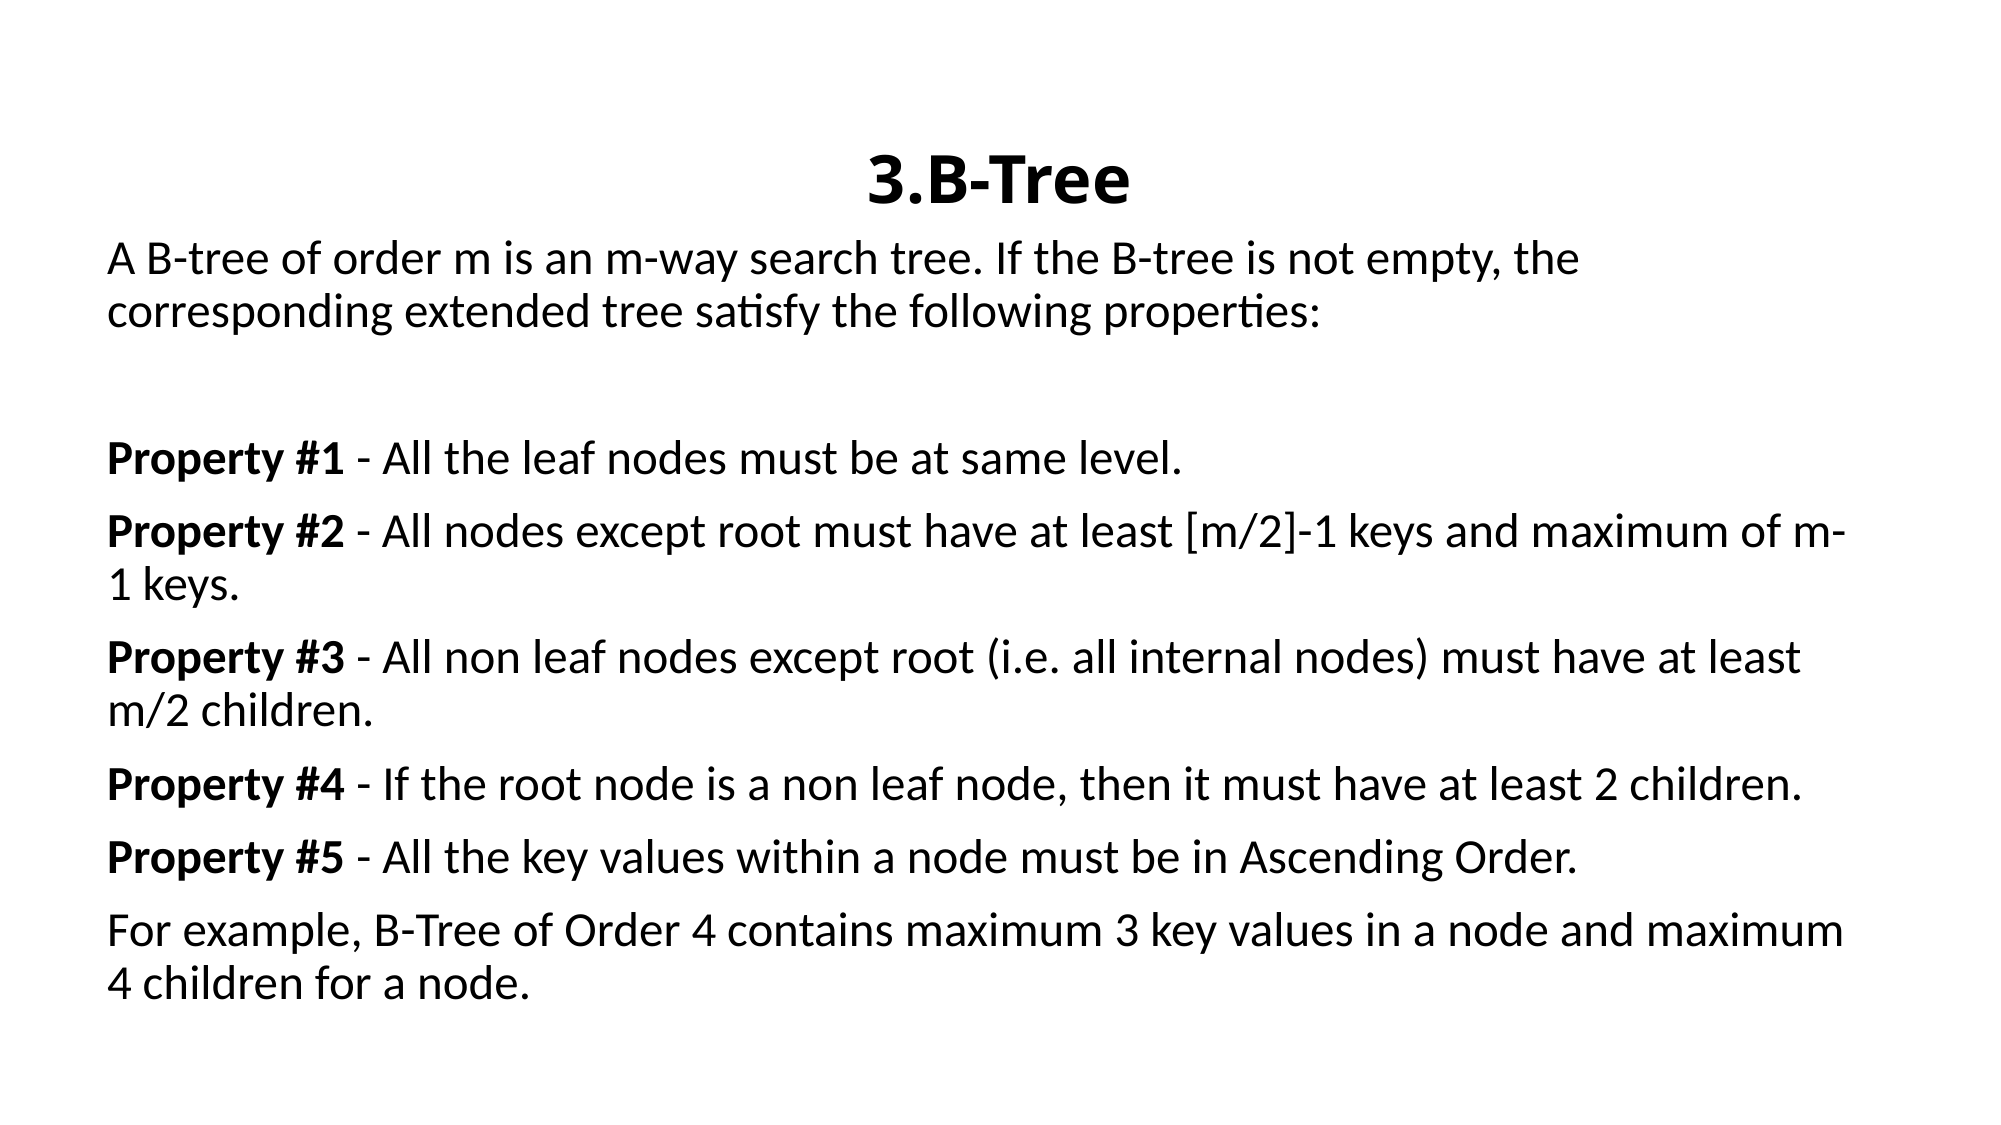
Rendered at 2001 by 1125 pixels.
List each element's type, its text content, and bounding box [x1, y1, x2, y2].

subtitle A B-tree of order m is an m-way search tree. If the B-tree is not empty, the corresponding extended tree satisfy the following properties: Property #1 - All the leaf nodes must be at same level. Property #2 - All nodes except root must have at least [m/2]-1 keys and maximum of m-1 keys. Property #3 - All non leaf nodes except root (i.e. all internal nodes) must have at least m/2 children. Property #4 - If the root node is a non leaf node, then it must have at least 2 children. Property #5 - All the key values within a node must be in Ascending Order. For example, B-Tree of Order 4 contains maximum 3 key values in a node and maximum 4 children for a node. [92, 224, 1888, 1025]
title 3.B-Tree [249, 72, 1750, 224]
